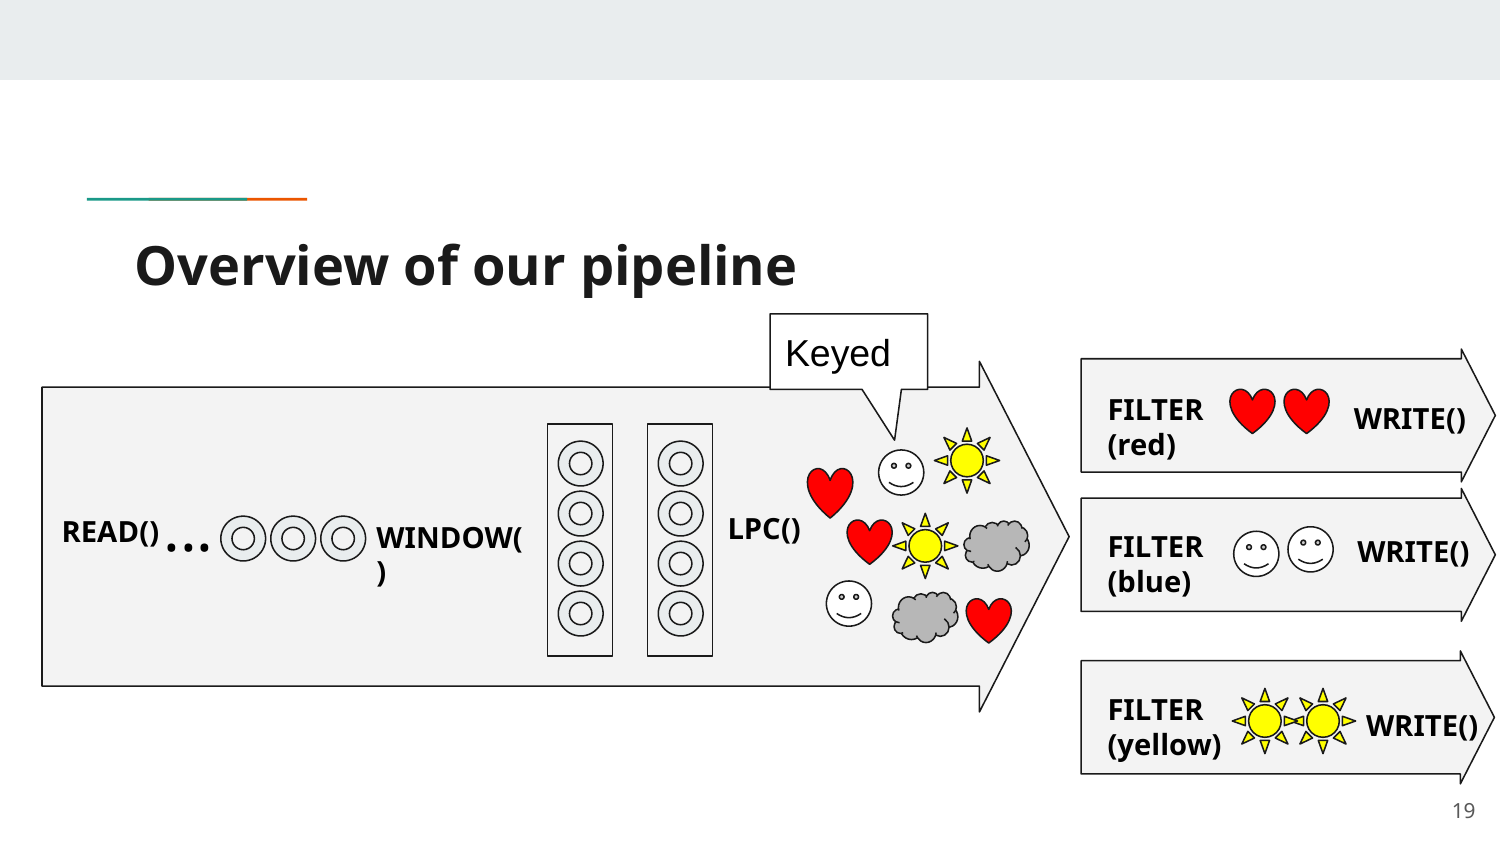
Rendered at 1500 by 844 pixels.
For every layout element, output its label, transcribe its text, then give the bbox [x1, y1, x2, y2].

title Overview of our pipeline [119, 216, 1381, 305]
text_box [920, 513, 930, 527]
text_box [1275, 697, 1288, 711]
text_box [1233, 531, 1279, 577]
text_box Keyed [770, 313, 928, 441]
text_box [1275, 731, 1288, 745]
text_box LPC() [712, 495, 835, 583]
text_box [892, 592, 958, 643]
text_box WINDOW() [361, 503, 548, 624]
text_box [847, 520, 893, 565]
text_box [934, 455, 948, 466]
text_box [807, 468, 853, 519]
slide_number 19 [1400, 779, 1491, 844]
text_box ... [148, 474, 231, 563]
text_box [1299, 697, 1313, 711]
text_box [41, 361, 1070, 712]
text_box [1488, 401, 1496, 430]
text_box [935, 522, 949, 536]
text_box [1081, 650, 1482, 779]
text_box [1232, 716, 1246, 726]
text_box [1248, 704, 1282, 738]
text_box [950, 444, 984, 477]
text_box [963, 521, 1030, 572]
text_box [1260, 740, 1270, 754]
text_box [1284, 716, 1298, 726]
text_box WRITE() [1342, 518, 1500, 594]
text_box [908, 529, 942, 563]
text_box FILTER (blue) [1092, 513, 1242, 589]
text_box [1081, 349, 1480, 482]
text_box [962, 427, 972, 442]
text_box READ() [46, 498, 184, 574]
text_box [986, 455, 1000, 466]
text_box [943, 437, 957, 451]
text_box [1295, 716, 1304, 726]
text_box [1306, 704, 1340, 738]
text_box [1333, 697, 1347, 711]
text_box [1318, 740, 1328, 754]
text_box WRITE() [1351, 692, 1500, 768]
text_box [1081, 488, 1477, 622]
text_box [1318, 688, 1328, 702]
text_box [920, 565, 930, 579]
text_box [977, 437, 991, 451]
text_box [962, 479, 972, 494]
text_box [1287, 526, 1334, 572]
text_box [547, 423, 613, 657]
text_box [977, 470, 991, 484]
text_box [892, 541, 906, 551]
text_box [647, 423, 713, 657]
text_box [1299, 731, 1313, 745]
text_box [878, 449, 924, 496]
text_box WRITE() [1338, 385, 1488, 461]
text_box [902, 522, 915, 536]
text_box [943, 470, 957, 484]
text_box FILTER (yellow) [1092, 676, 1242, 742]
text_box [1284, 389, 1330, 434]
text_box [231, 516, 266, 561]
text_box [826, 580, 872, 627]
text_box [320, 516, 361, 561]
text_box [1333, 731, 1347, 745]
text_box [1241, 731, 1255, 745]
text_box [902, 556, 915, 569]
text_box [966, 598, 1012, 644]
text_box [1229, 389, 1276, 434]
text_box [935, 556, 949, 569]
text_box [1260, 688, 1270, 702]
text_box [1241, 697, 1255, 711]
text_box [270, 516, 316, 561]
text_box [944, 541, 958, 551]
text_box [1342, 716, 1351, 726]
text_box FILTER (red) [1092, 375, 1242, 464]
